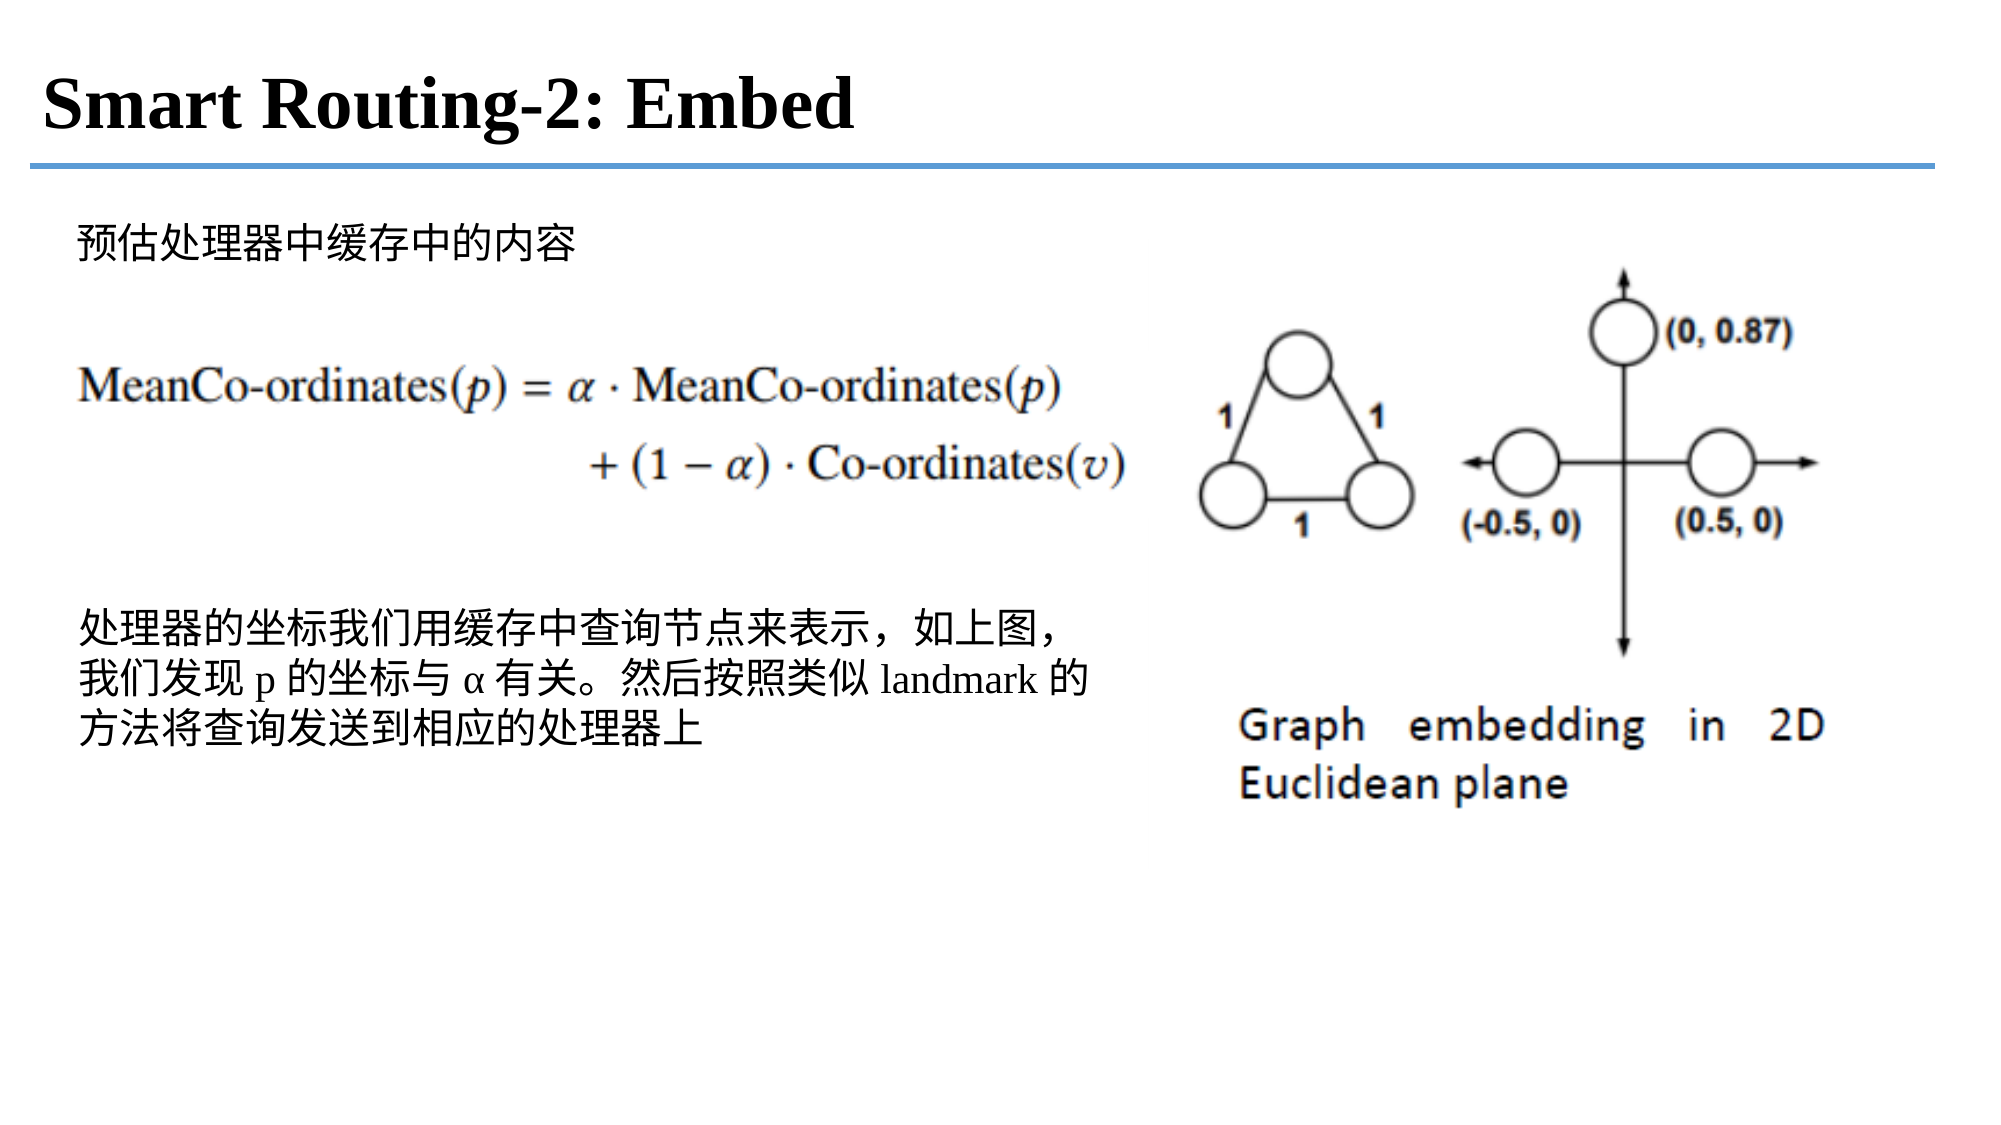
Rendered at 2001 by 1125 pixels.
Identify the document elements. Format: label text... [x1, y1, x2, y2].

text_box 预估处理器中缓存中的内容 [61, 209, 1084, 274]
picture [61, 239, 1860, 869]
text_box 处理器的坐标我们用缓存中查询节点来表示，如上图，我们发现p的坐标与α有关。然后按照类似landmark的方法将查询发送到相应的处理器上 [63, 594, 1116, 760]
text_box Smart Routing-2: Embed [28, 46, 1922, 152]
